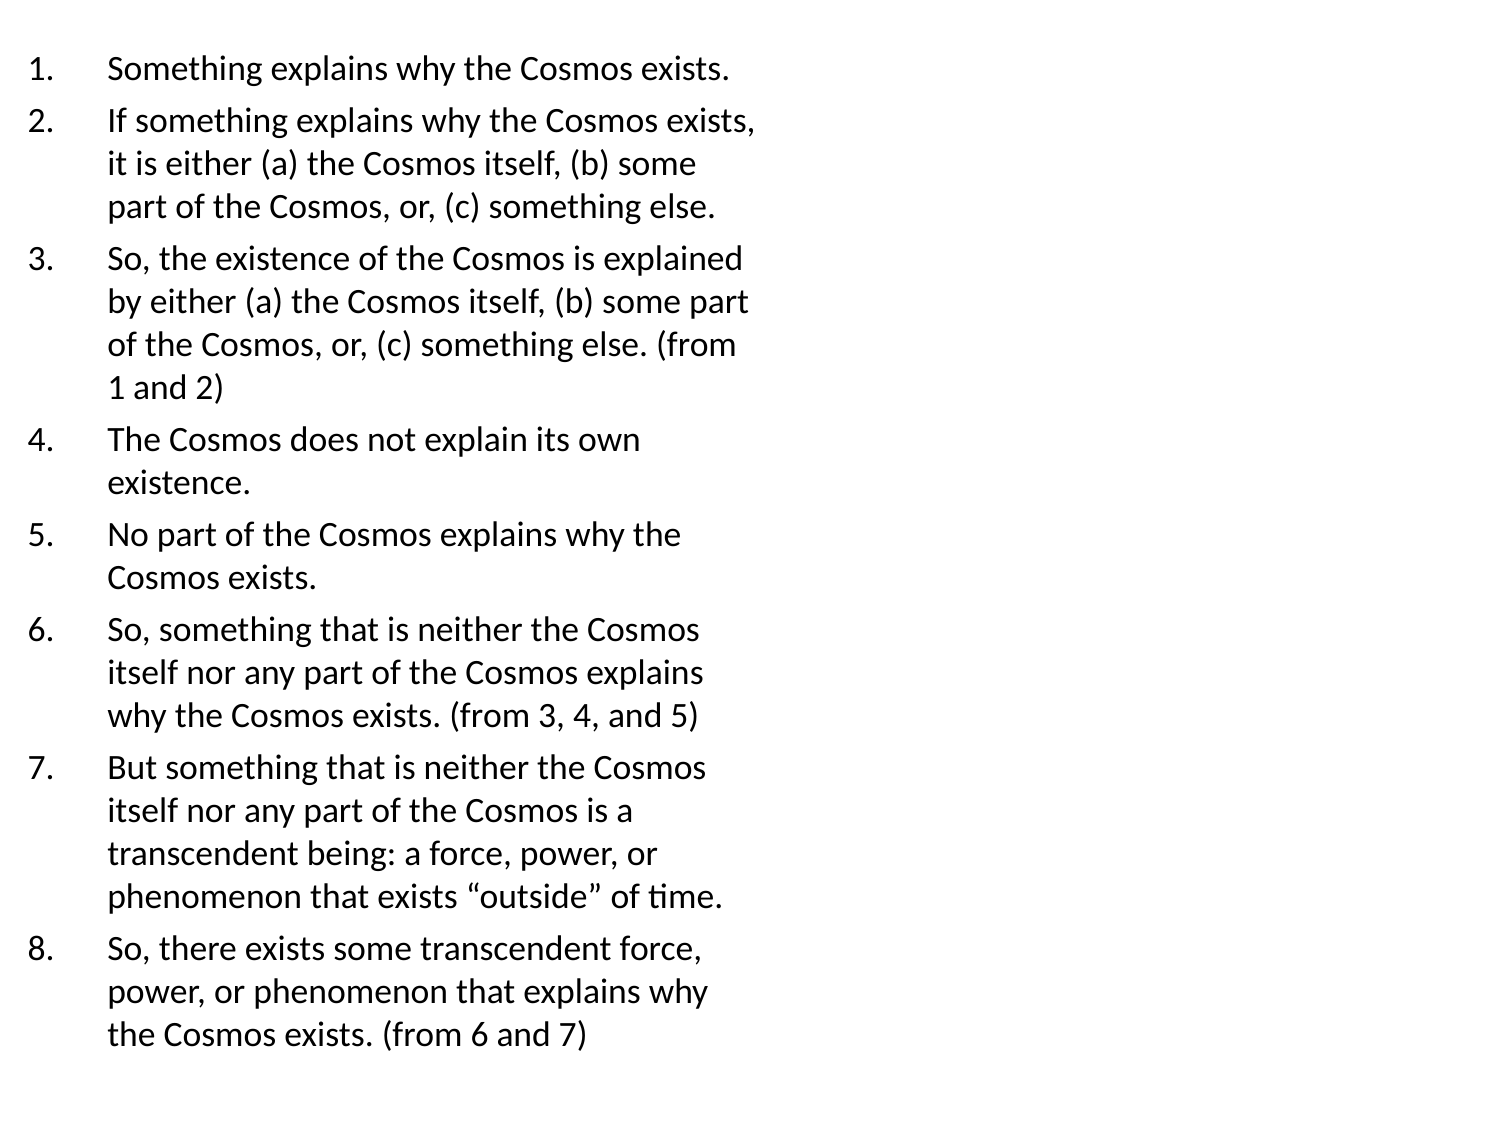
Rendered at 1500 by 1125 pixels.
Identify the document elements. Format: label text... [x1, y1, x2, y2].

list Something explains why the Cosmos exists. If something explains why the Cosmos exists, it is either (a) the Cosmos itself, (b) some part of the Cosmos, or, (c) something else. So, the existence of the Cosmos is explained by either (a) the Cosmos itself, (b) some part of the Cosmos, or, (c) something else. (from 1 and 2) The Cosmos does not explain its own existence. No part of the Cosmos explains why the Cosmos exists. So, something that is neither the Cosmos itself nor any part of the Cosmos explains why the Cosmos exists. (from 3, 4, and 5) But something that is neither the Cosmos itself nor any part of the Cosmos is a transcendent being: a force, power, or phenomenon that exists “outside” of time. So, there exists some transcendent force, power, or phenomenon that explains why the Cosmos exists. (from 6 and 7) [12, 37, 775, 1100]
